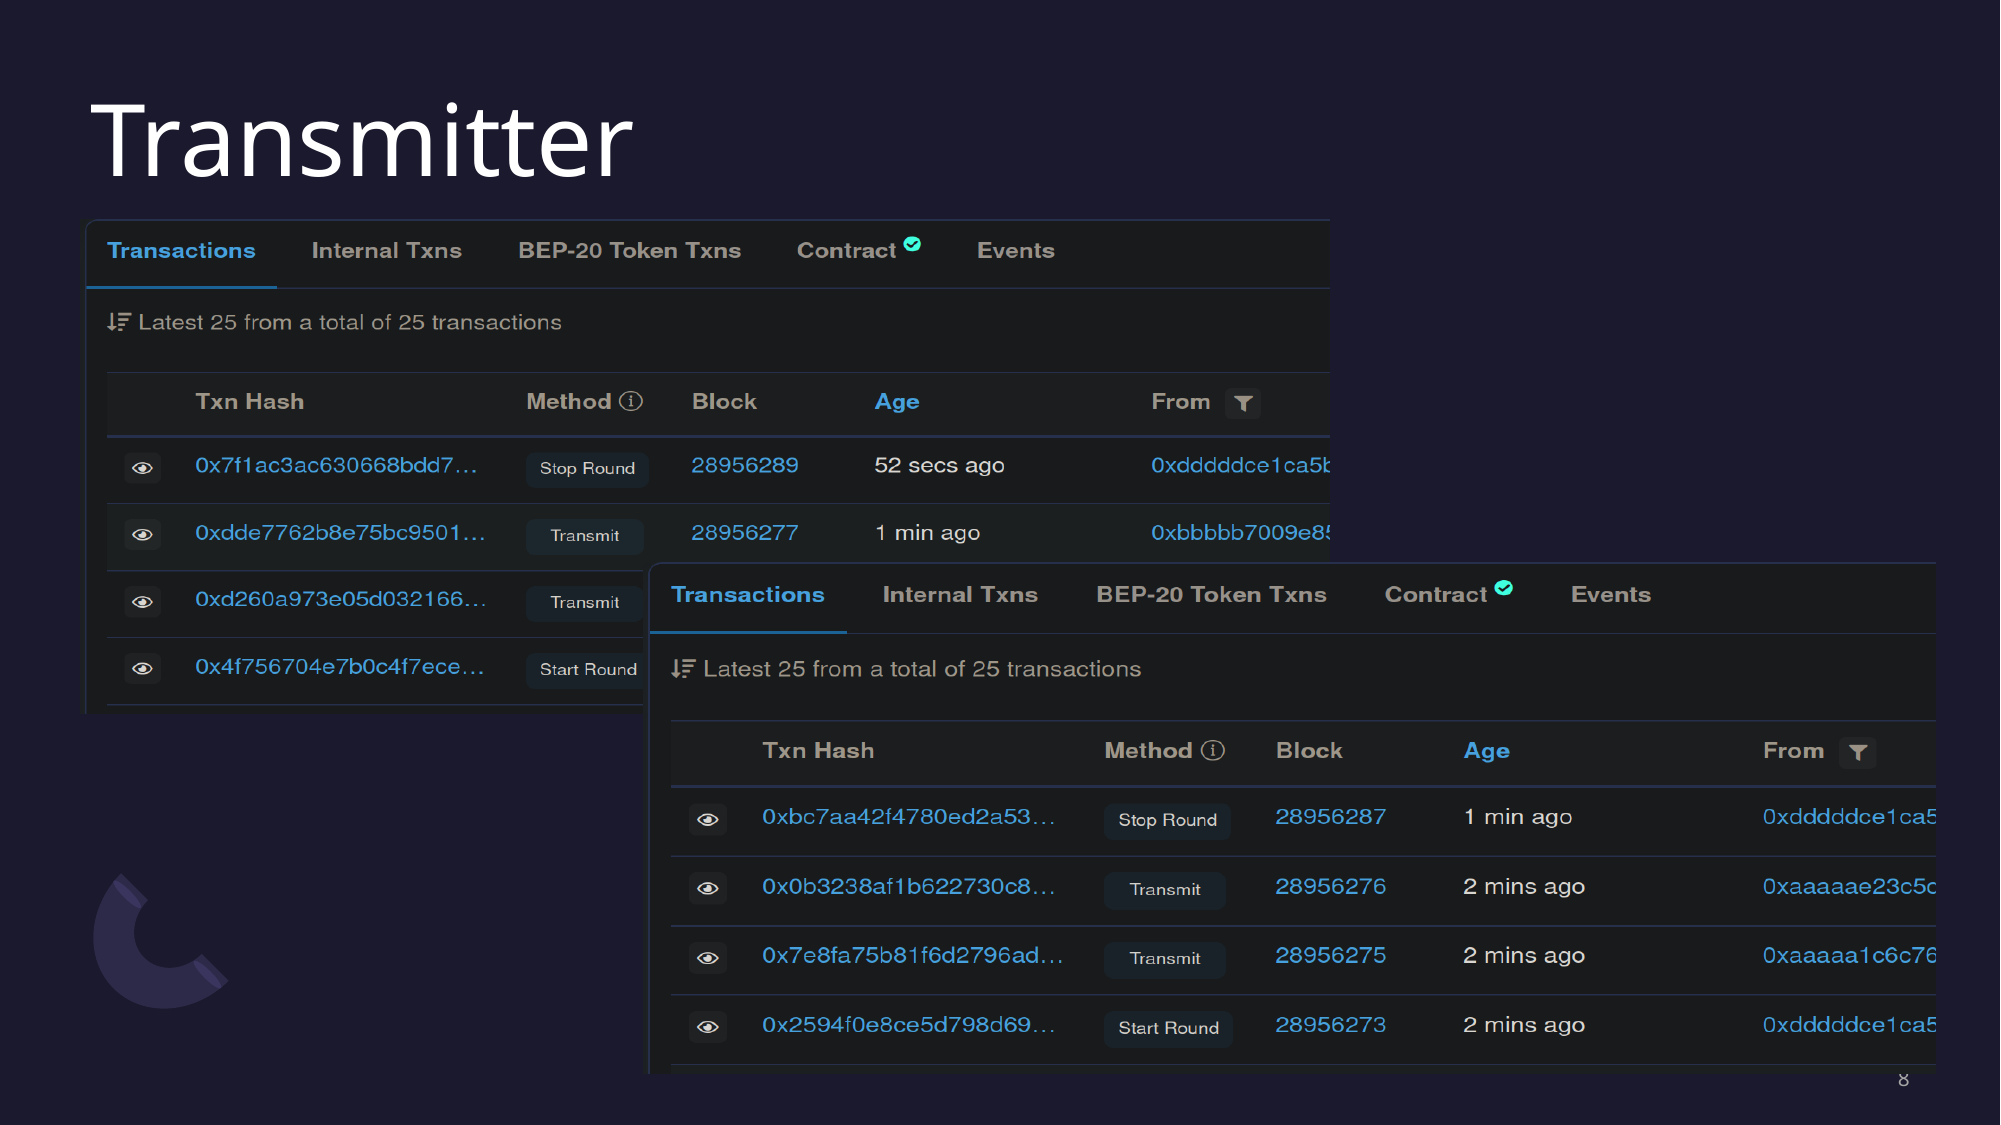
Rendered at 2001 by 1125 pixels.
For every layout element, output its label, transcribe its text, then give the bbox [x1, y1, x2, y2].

picture [79, 219, 1936, 1074]
title Transmitter [90, 90, 1910, 309]
slide_number ‹#› [1632, 1082, 1910, 1093]
